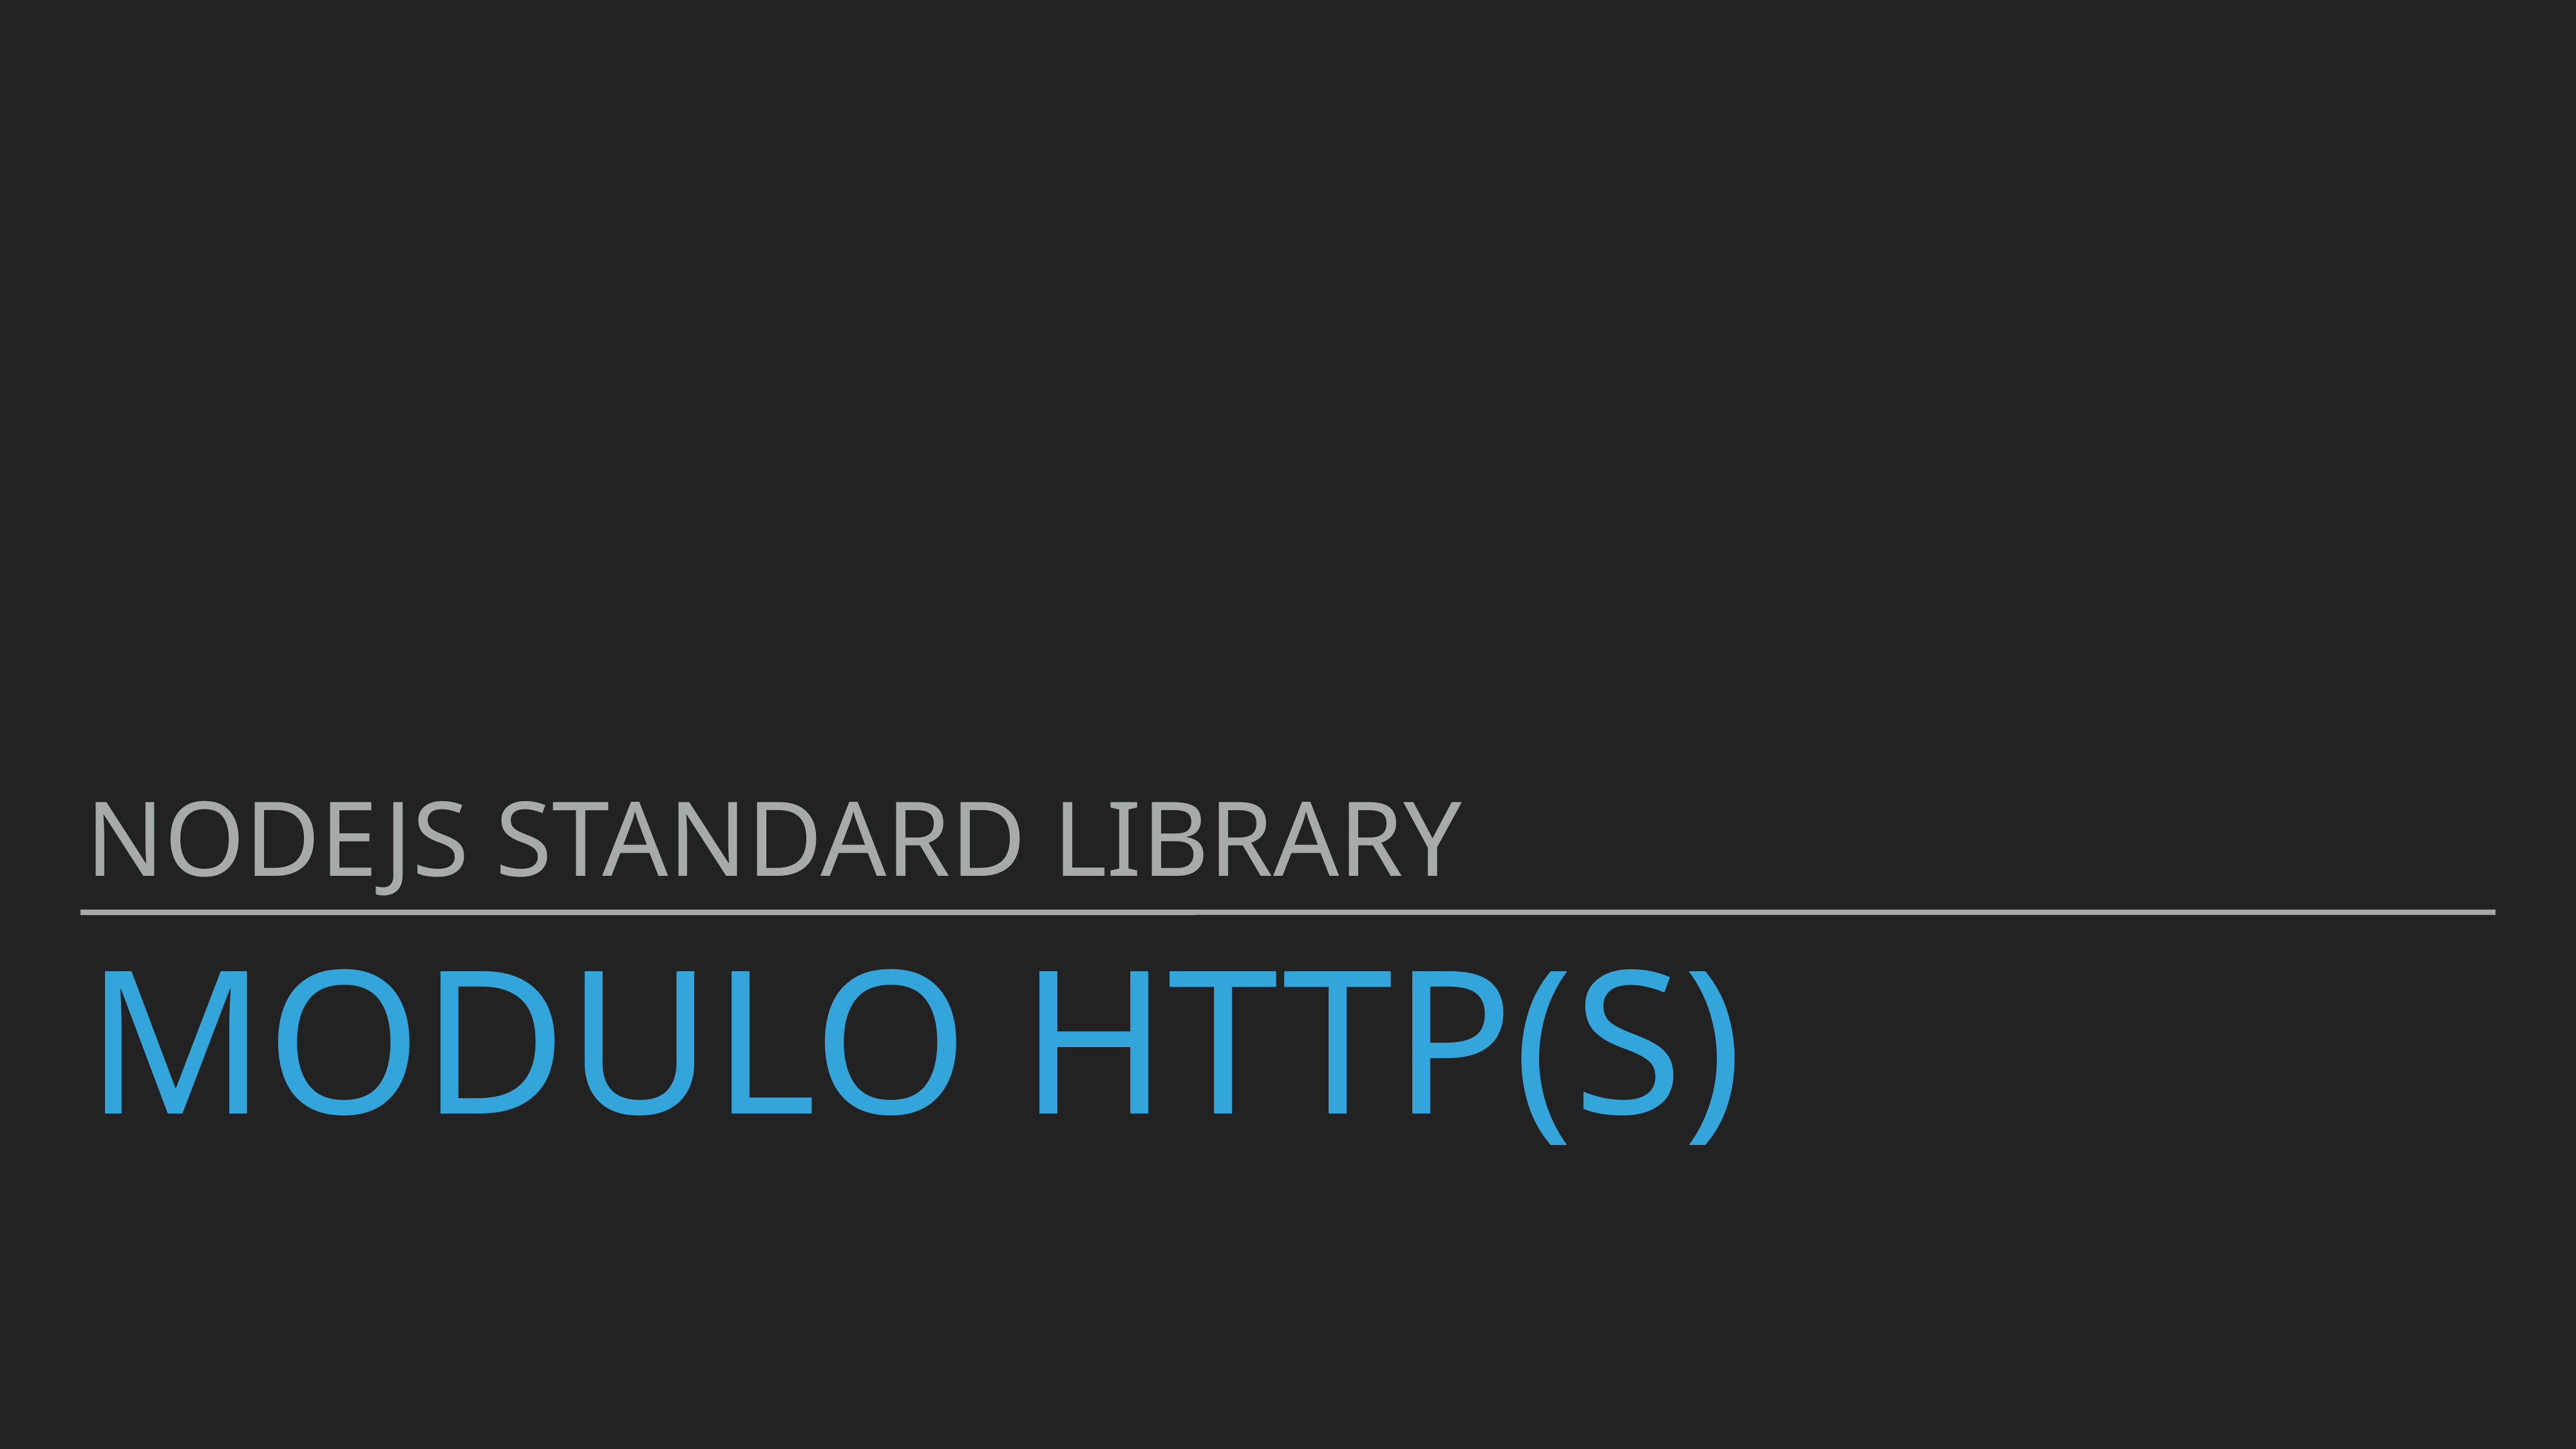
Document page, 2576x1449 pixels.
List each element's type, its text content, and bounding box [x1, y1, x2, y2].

subtitle NODEJS STANDARD LIBRARY [80, 632, 2496, 902]
title MODULO HTTP(S) [80, 954, 2496, 1358]
